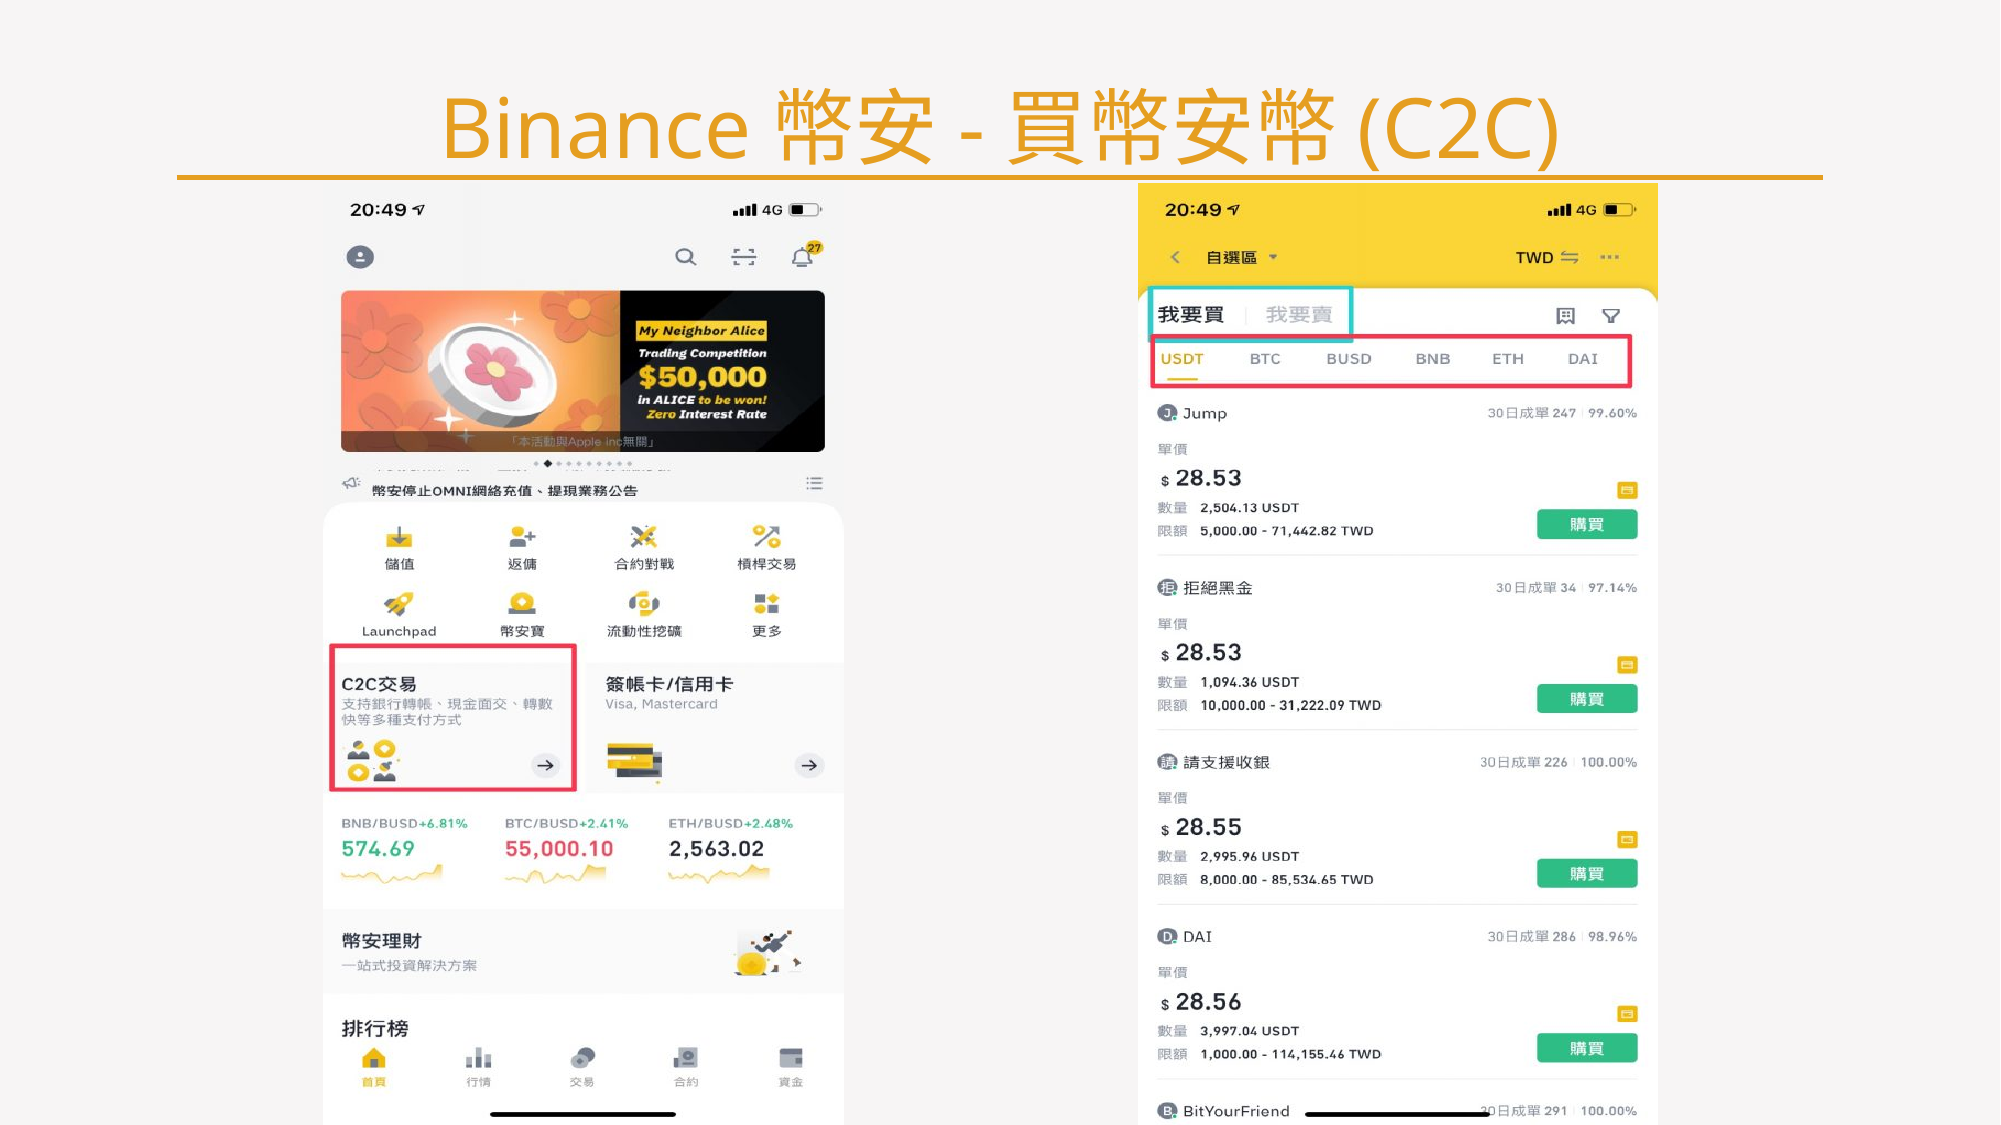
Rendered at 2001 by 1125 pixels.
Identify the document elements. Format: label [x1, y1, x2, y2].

text_box [137, 23, 1863, 241]
picture [1138, 183, 1658, 1125]
picture [323, 183, 844, 1125]
